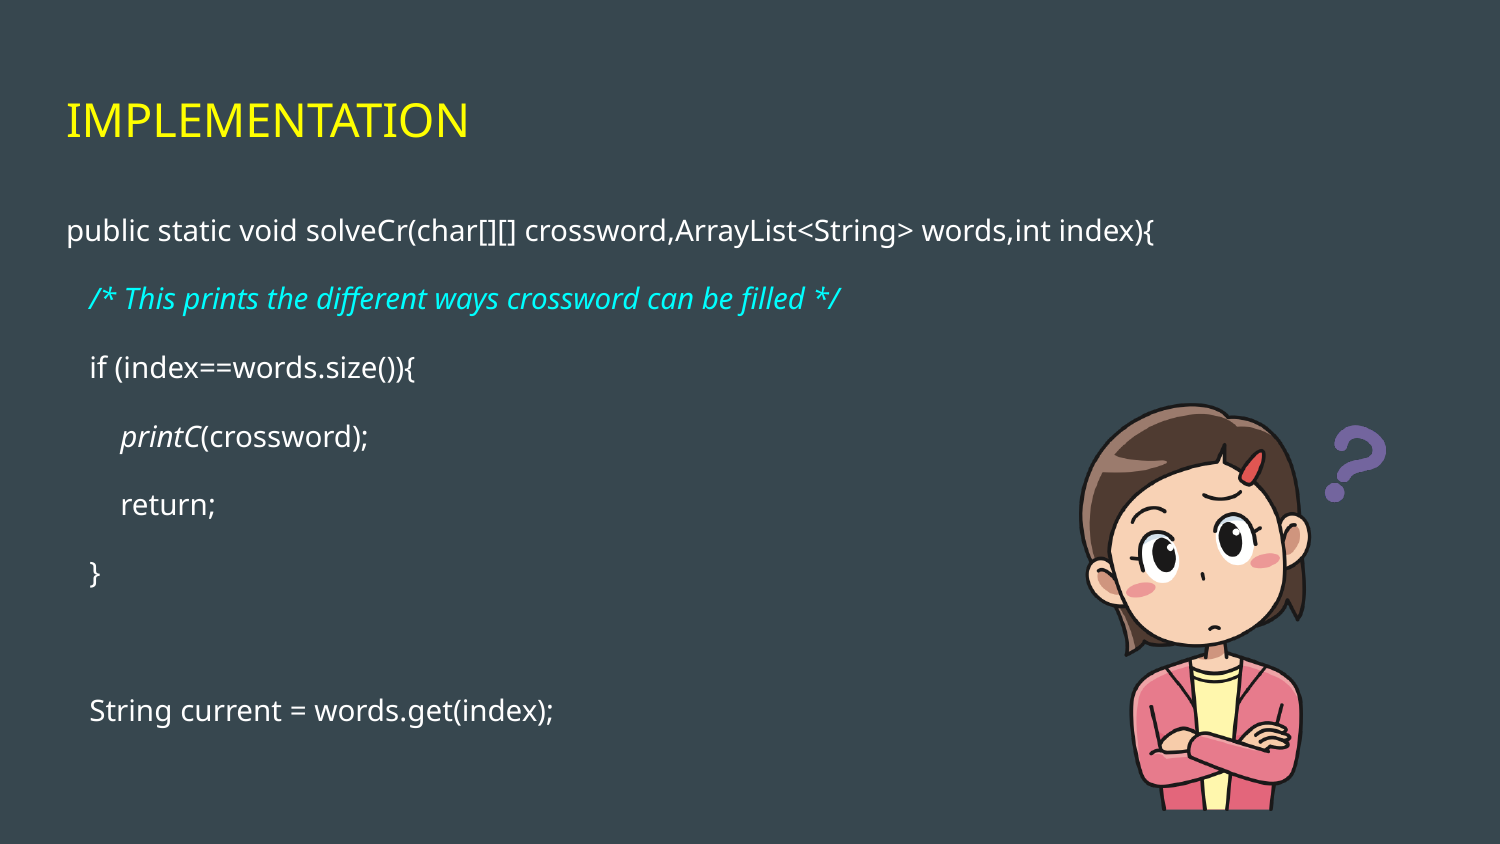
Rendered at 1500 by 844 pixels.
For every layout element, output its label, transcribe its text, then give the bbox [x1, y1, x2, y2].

list public static void solveCr(char[][] crossword,ArrayList<String> words,int index){ /* This prints the different ways crossword can be filled */ if (index==words.size()){ printC(crossword); return; } String current = words.get(index); [51, 189, 1449, 750]
picture [1028, 401, 1438, 811]
title IMPLEMENTATION [51, 72, 1449, 167]
